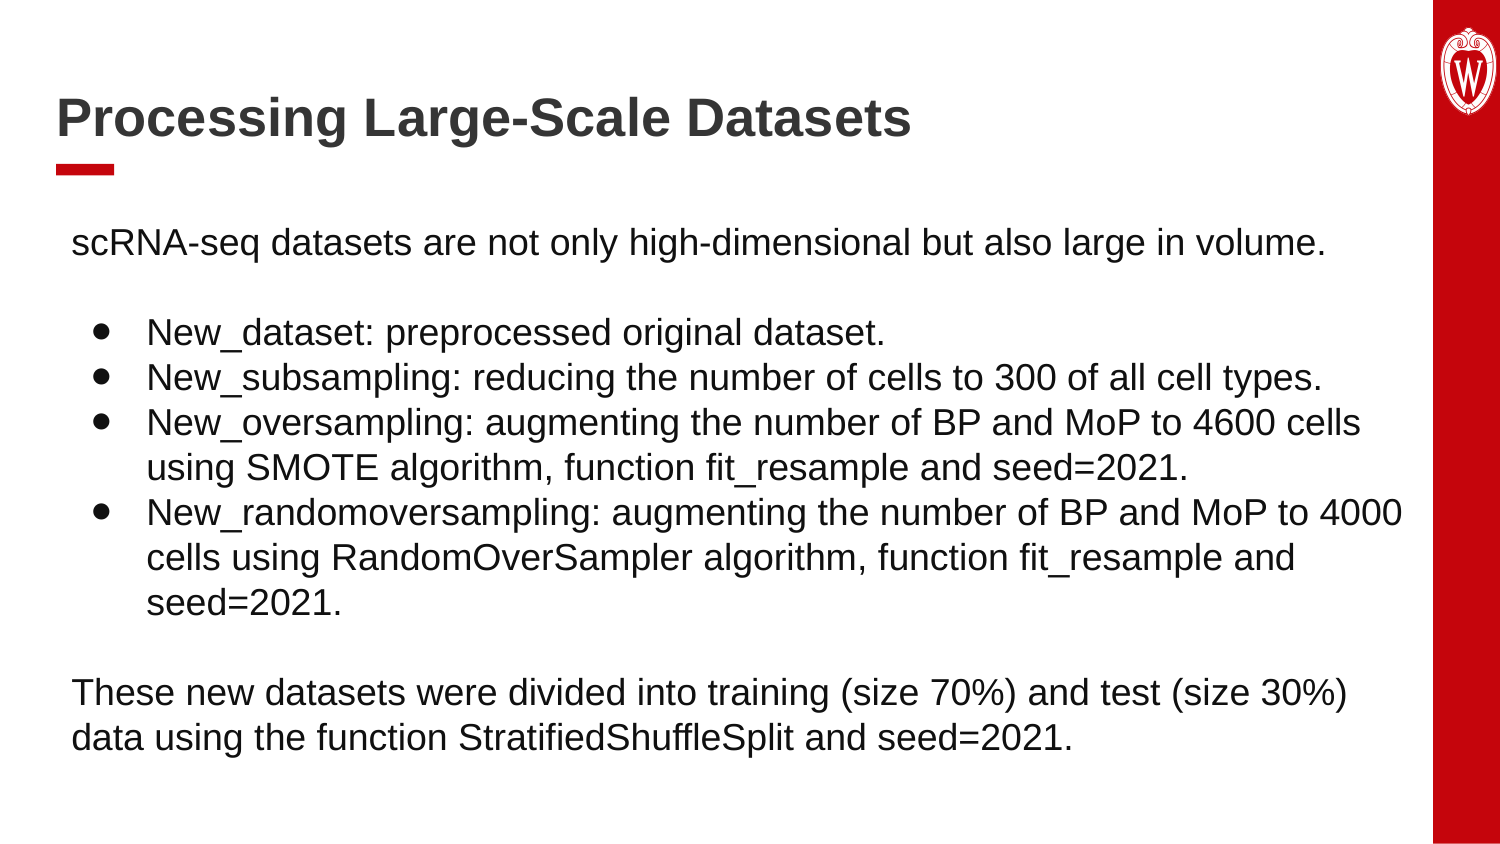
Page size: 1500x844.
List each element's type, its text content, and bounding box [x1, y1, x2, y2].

picture [1440, 27, 1497, 116]
text_box scRNA-seq datasets are not only high-dimensional but also large in volume. New_dataset: preprocessed original dataset. New_subsampling: reducing the number of cells to 300 of all cell types. New_oversampling: augmenting the number of BP and MoP to 4600 cells using SMOTE algorithm, function fit_resample and seed=2021. New_randomoversampling: augmenting the number of BP and MoP to 4000 cells using RandomOverSampler algorithm, function fit_resample and seed=2021. These new datasets were divided into training (size 70%) and test (size 30%) data using the function StratifiedShuffleSplit and seed=2021. [56, 202, 1431, 844]
title Processing Large-Scale Datasets [56, 1, 1397, 149]
